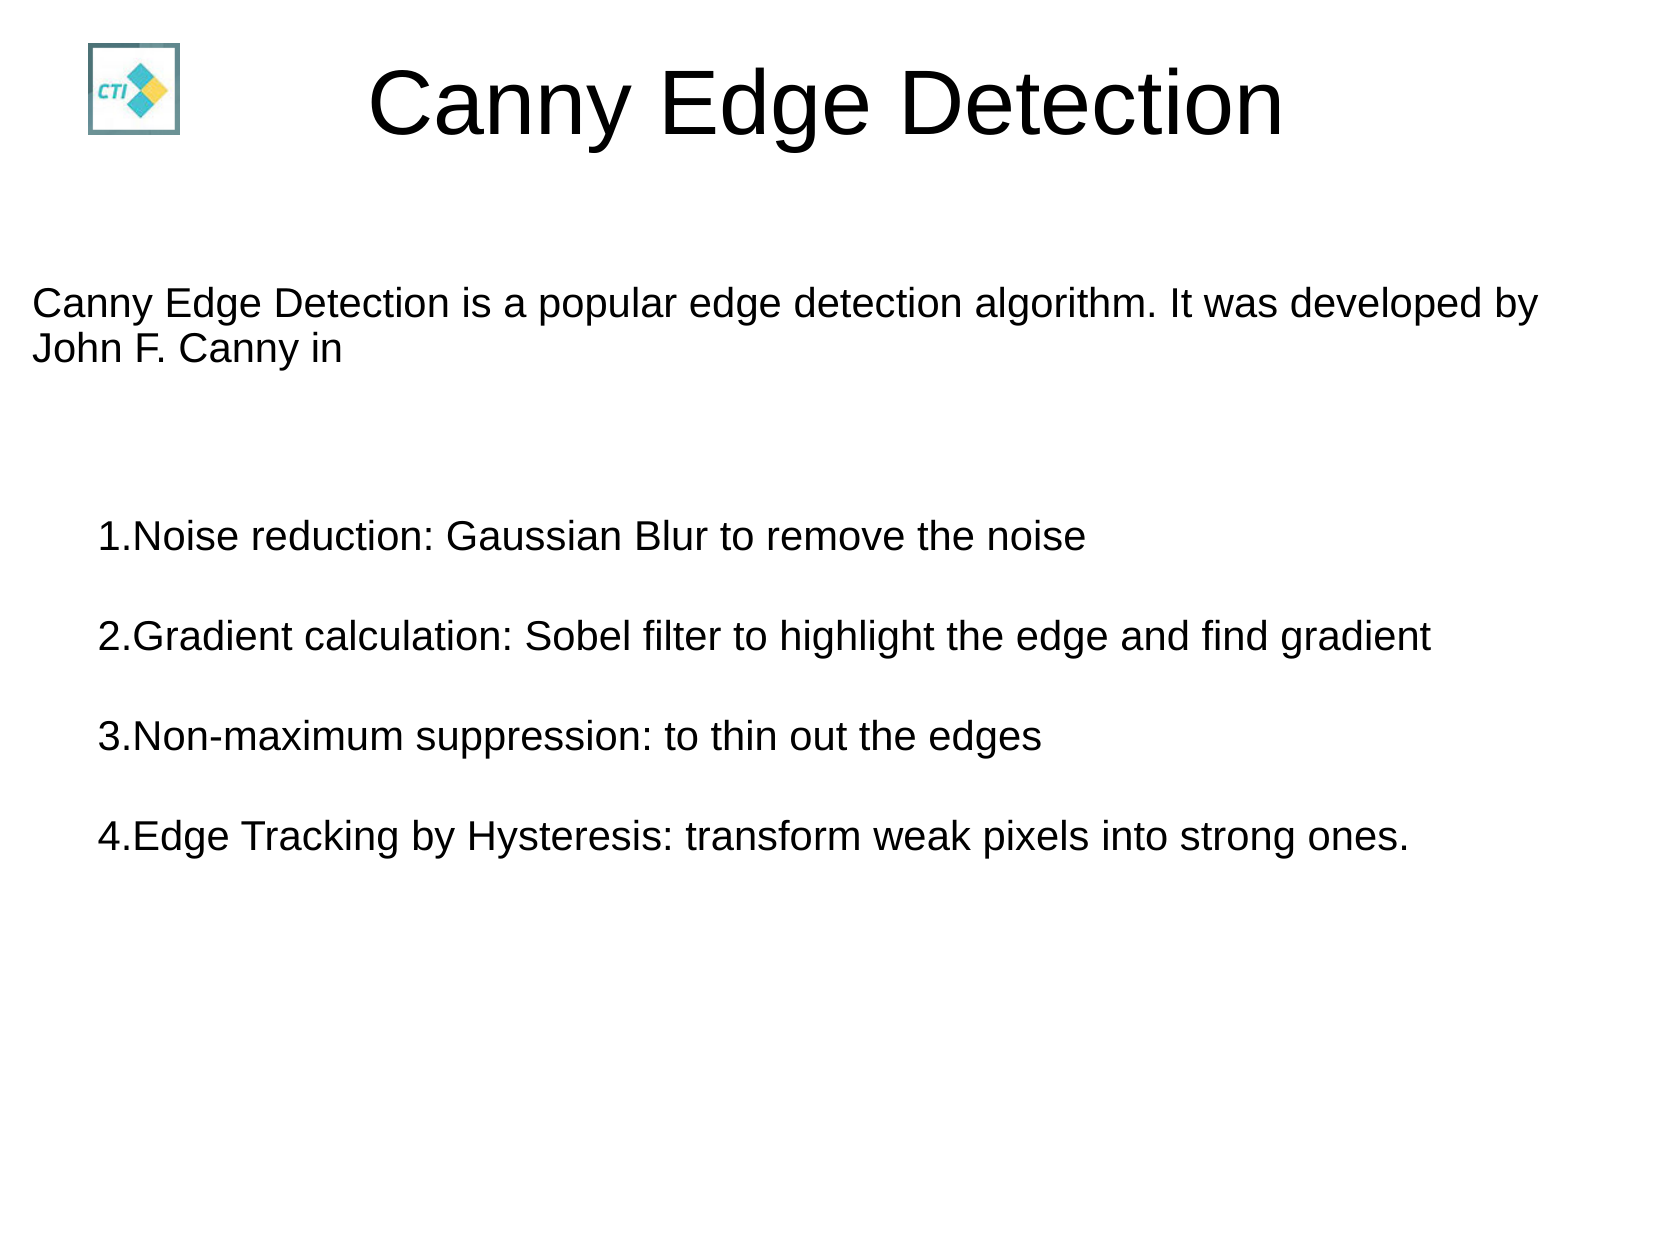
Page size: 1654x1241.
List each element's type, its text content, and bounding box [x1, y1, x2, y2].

title Canny Edge Detection [82, 1, 1571, 209]
picture [88, 43, 181, 135]
text_box 1.Noise reduction: Gaussian Blur to remove the noise 2.Gradient calculation: Sobel filter to highlight the edge and find gradient 3.Non-maximum suppression: to thin out the edges 4.Edge Tracking by Hysteresis: transform weak pixels into strong ones. [82, 444, 1599, 1076]
subtitle Canny Edge Detection is a popular edge detection algorithm. It was developed by John F. Canny in [32, 271, 1640, 381]
